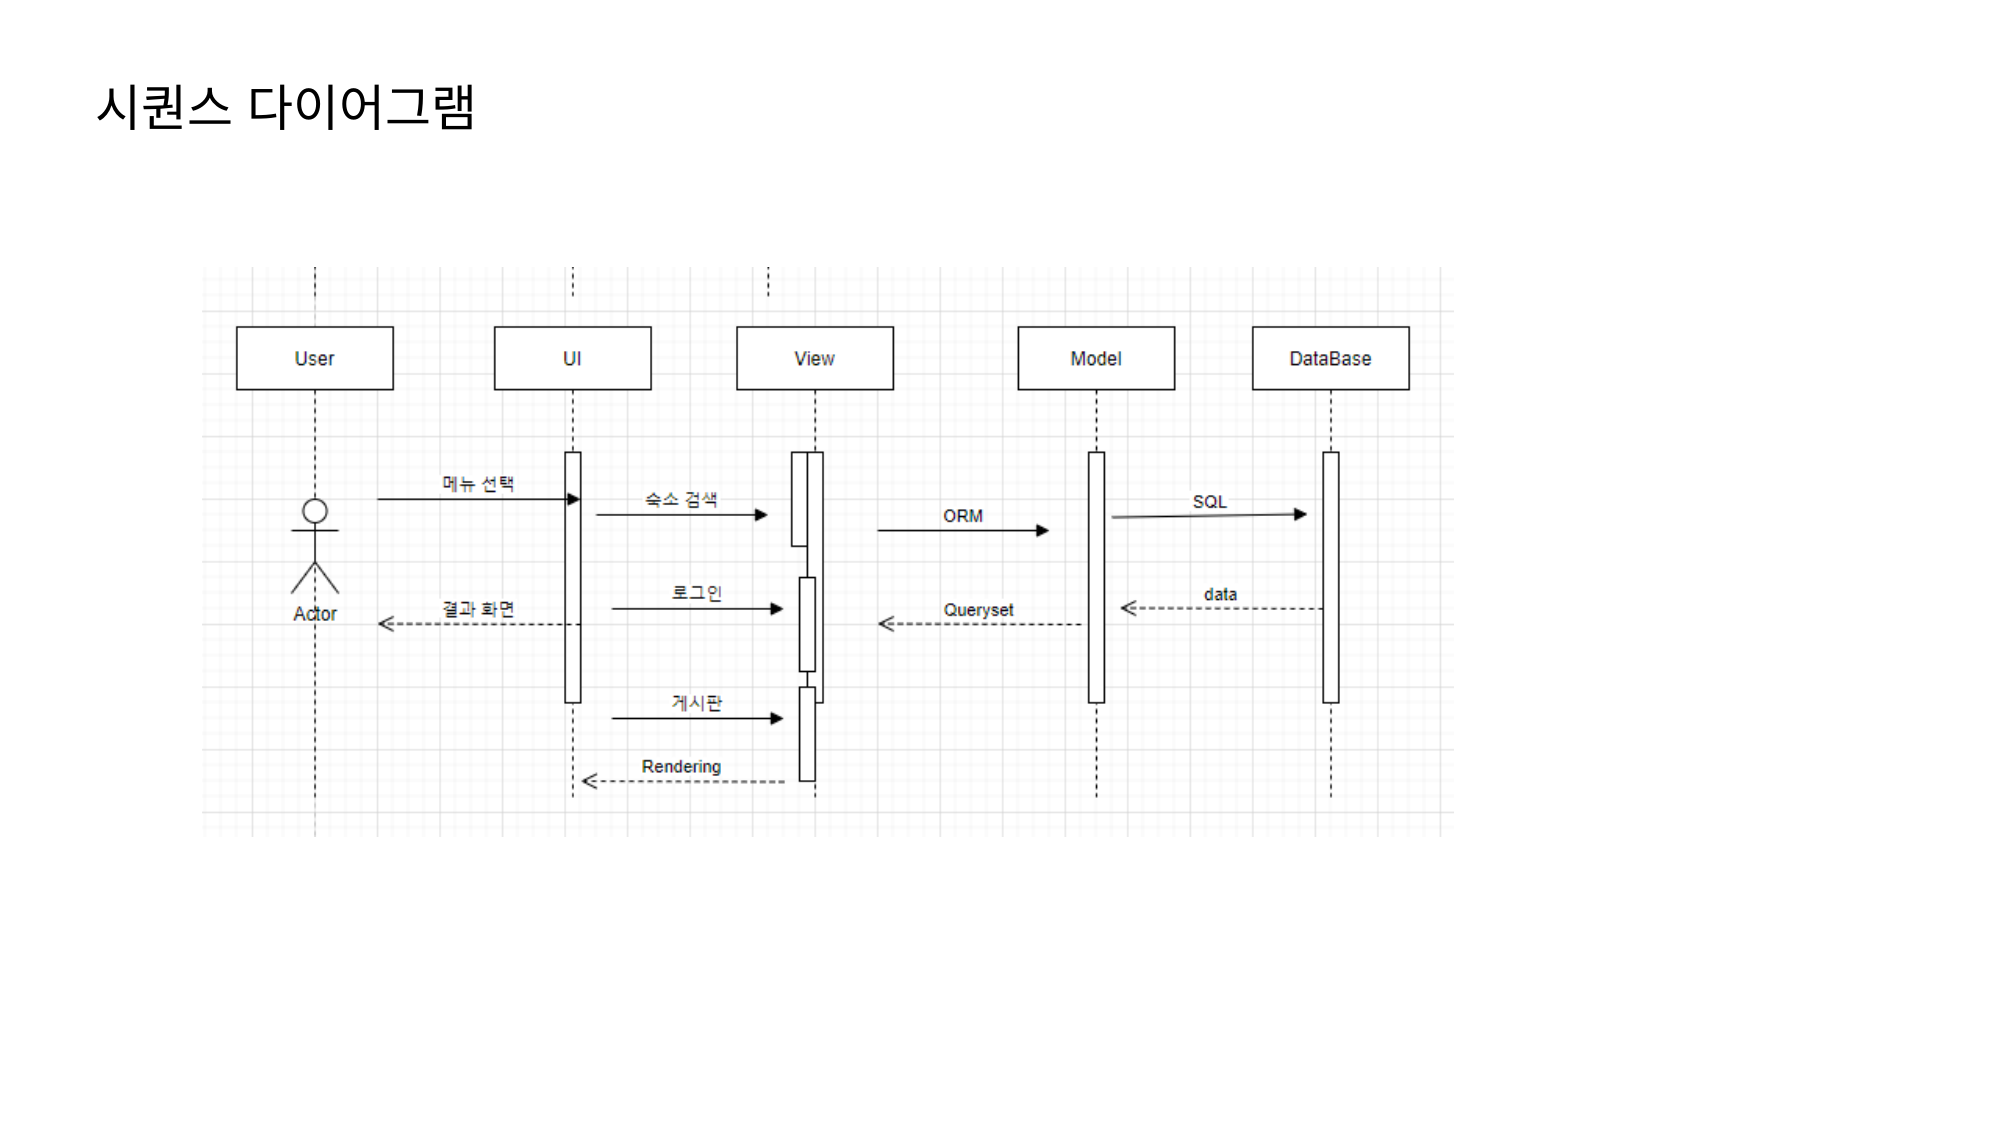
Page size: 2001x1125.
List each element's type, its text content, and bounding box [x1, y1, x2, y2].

text_box 시퀀스 다이어그램 [81, 39, 1082, 145]
picture [202, 267, 1454, 837]
